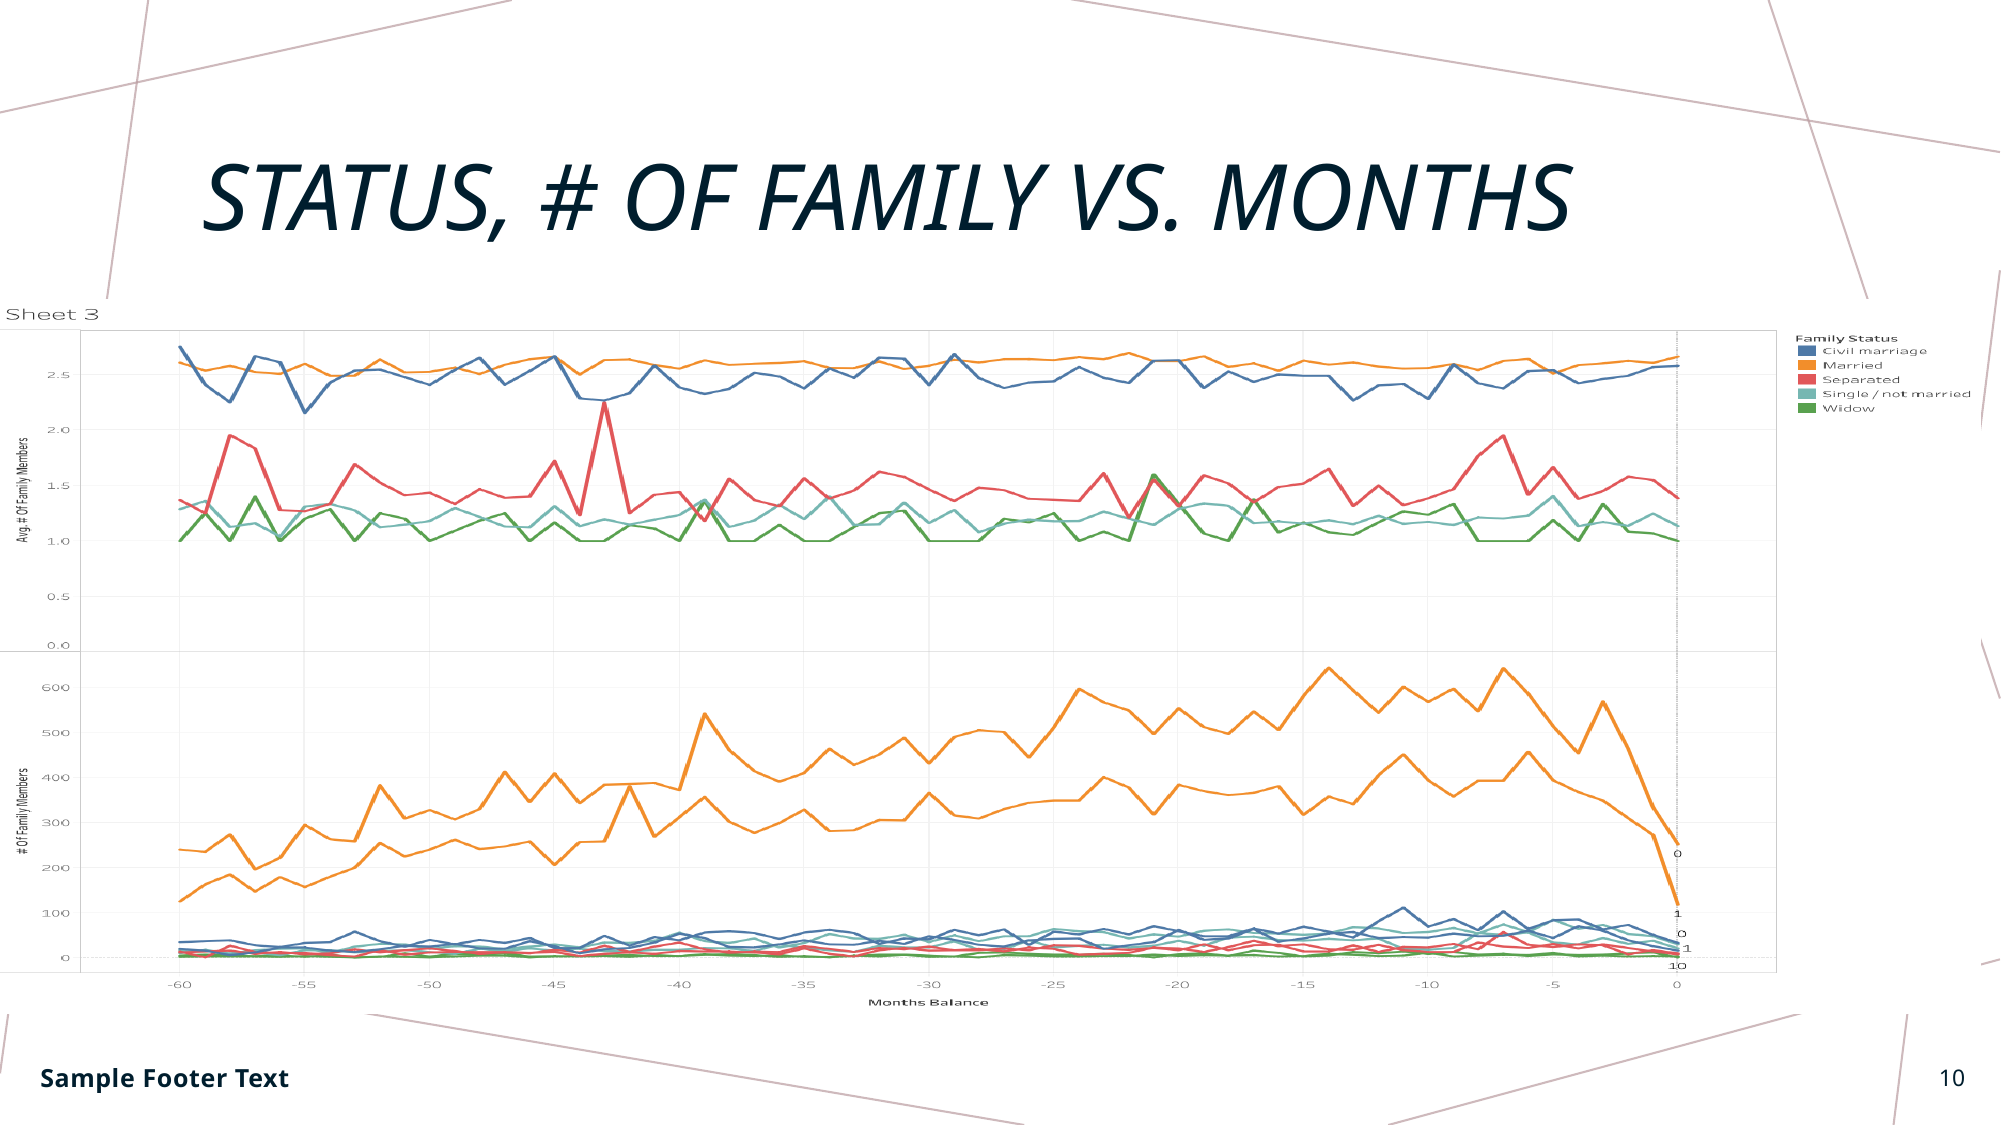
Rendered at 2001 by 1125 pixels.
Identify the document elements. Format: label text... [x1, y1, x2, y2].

slide_number 10 [1903, 1049, 1981, 1110]
title Status, # of Family vs. Months [187, 87, 1813, 299]
footer Sample Footer Text [25, 1049, 764, 1110]
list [0, 299, 1981, 1014]
